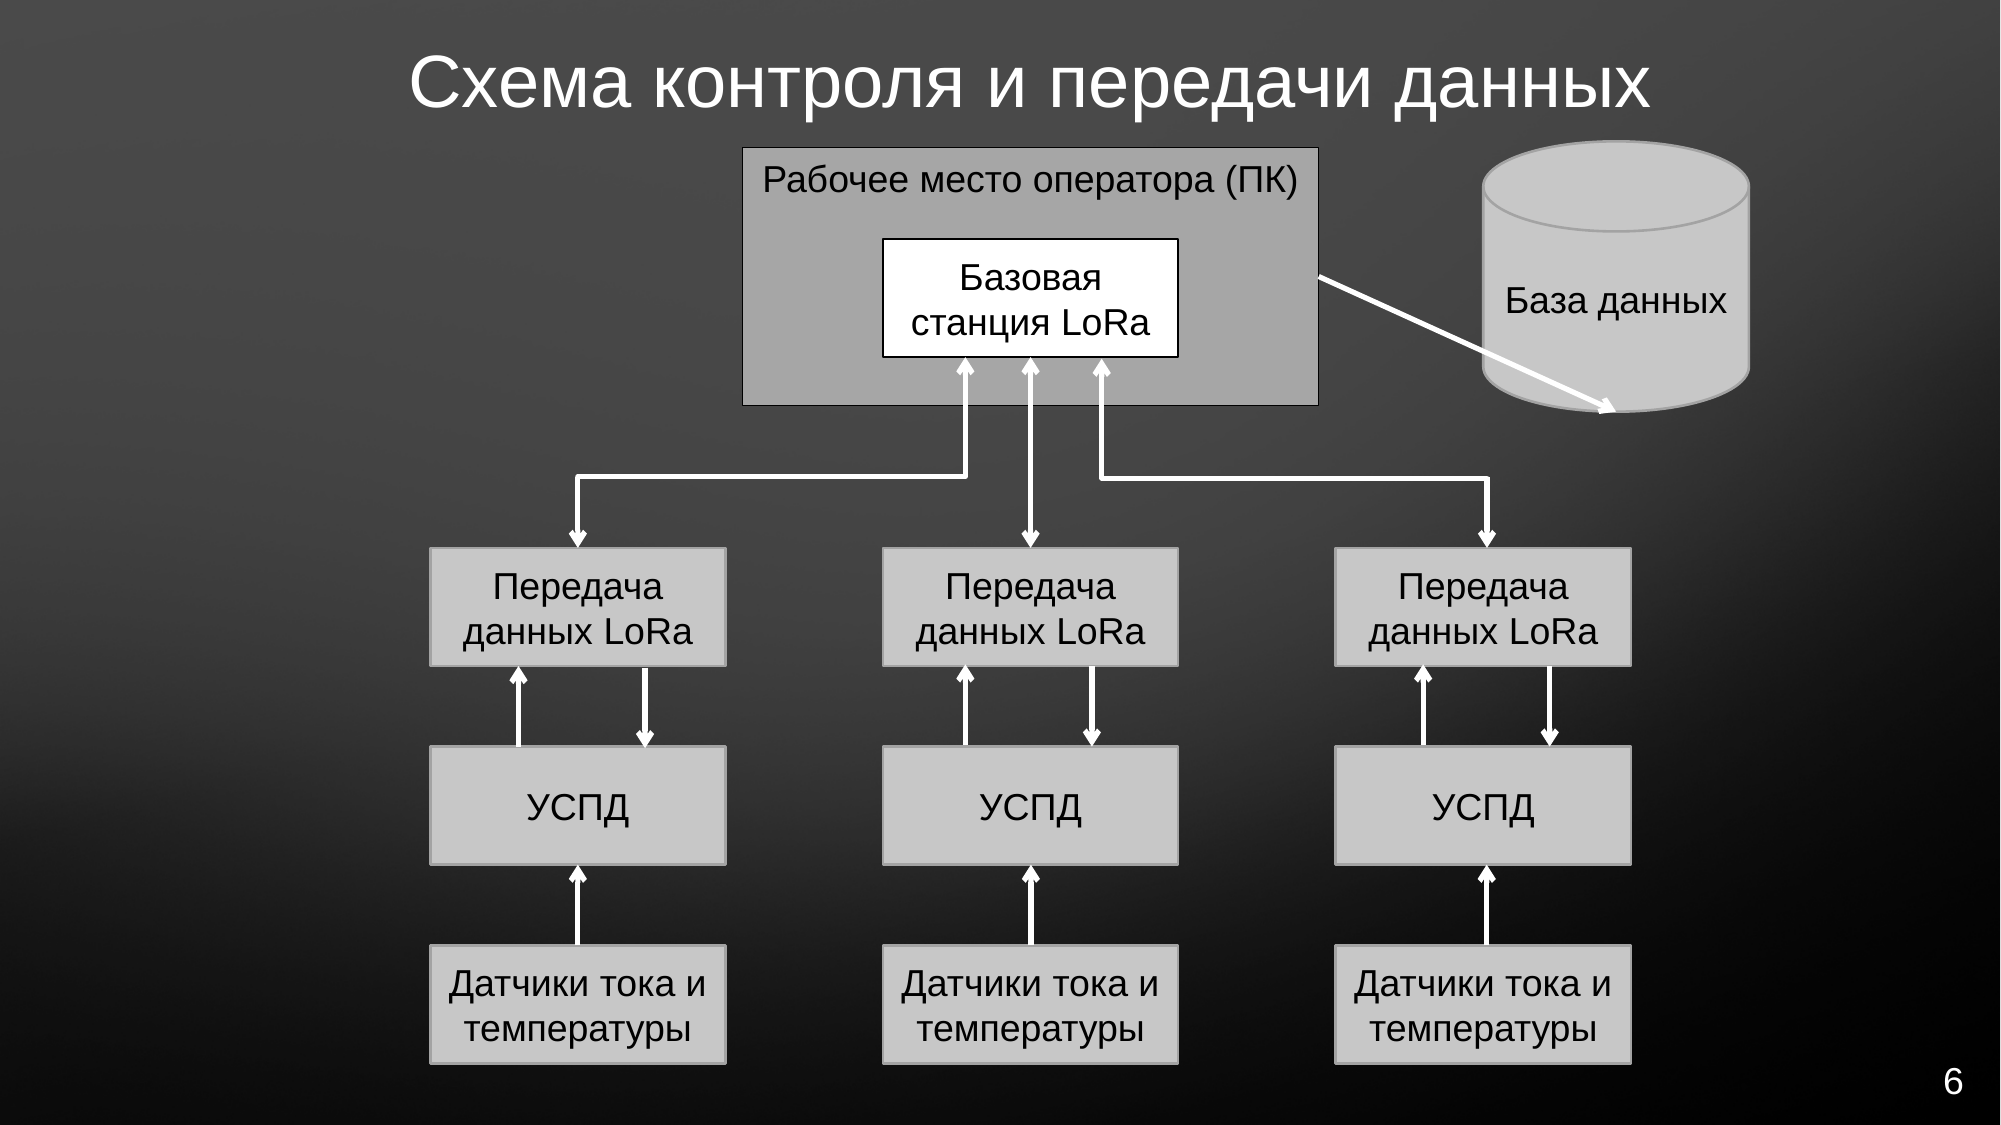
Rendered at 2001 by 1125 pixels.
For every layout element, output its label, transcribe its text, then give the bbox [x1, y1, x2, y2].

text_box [430, 141, 1750, 1064]
slide_number 6 [1852, 1049, 1979, 1110]
list Схема контроля и передачи данных [208, 7, 1853, 131]
